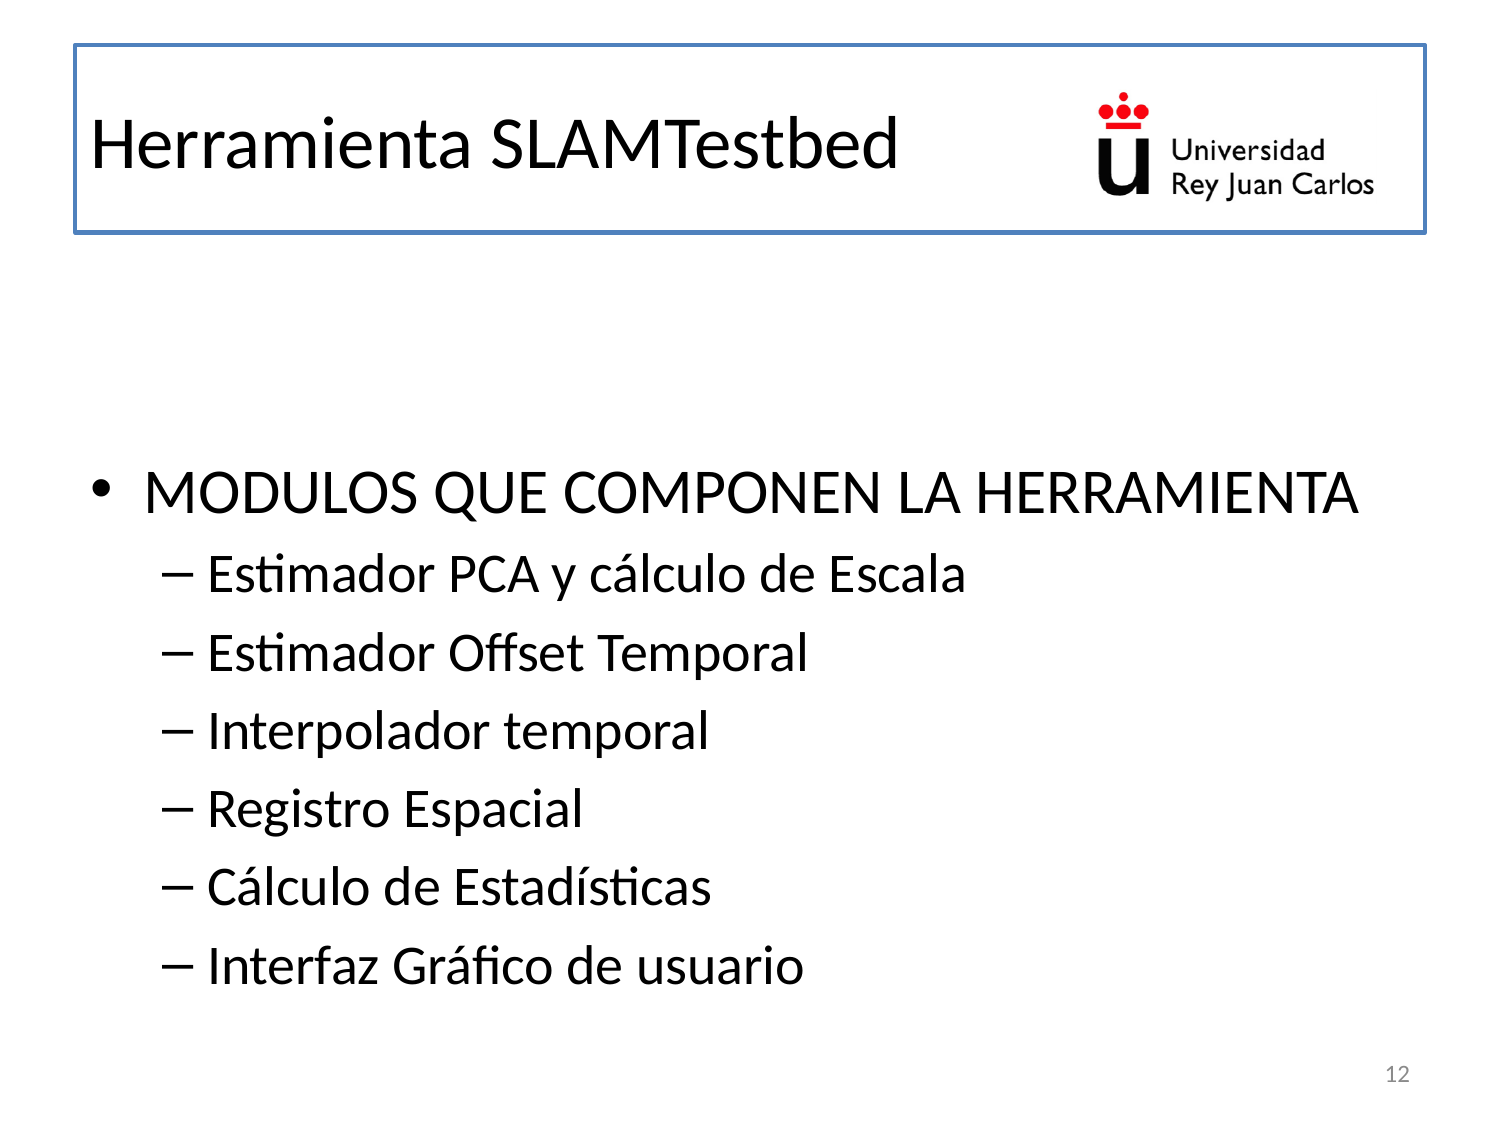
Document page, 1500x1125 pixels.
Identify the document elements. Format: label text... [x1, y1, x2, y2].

list MODULOS QUE COMPONEN LA HERRAMIENTA Estimador PCA y cálculo de Escala Estimador Offset Temporal Interpolador temporal Registro Espacial Cálculo de Estadísticas Interfaz Gráfico de usuario [75, 262, 1471, 1005]
title Herramienta SLAMTestbed [73, 43, 1427, 235]
slide_number 12 [1074, 1042, 1425, 1103]
picture [1092, 89, 1377, 204]
